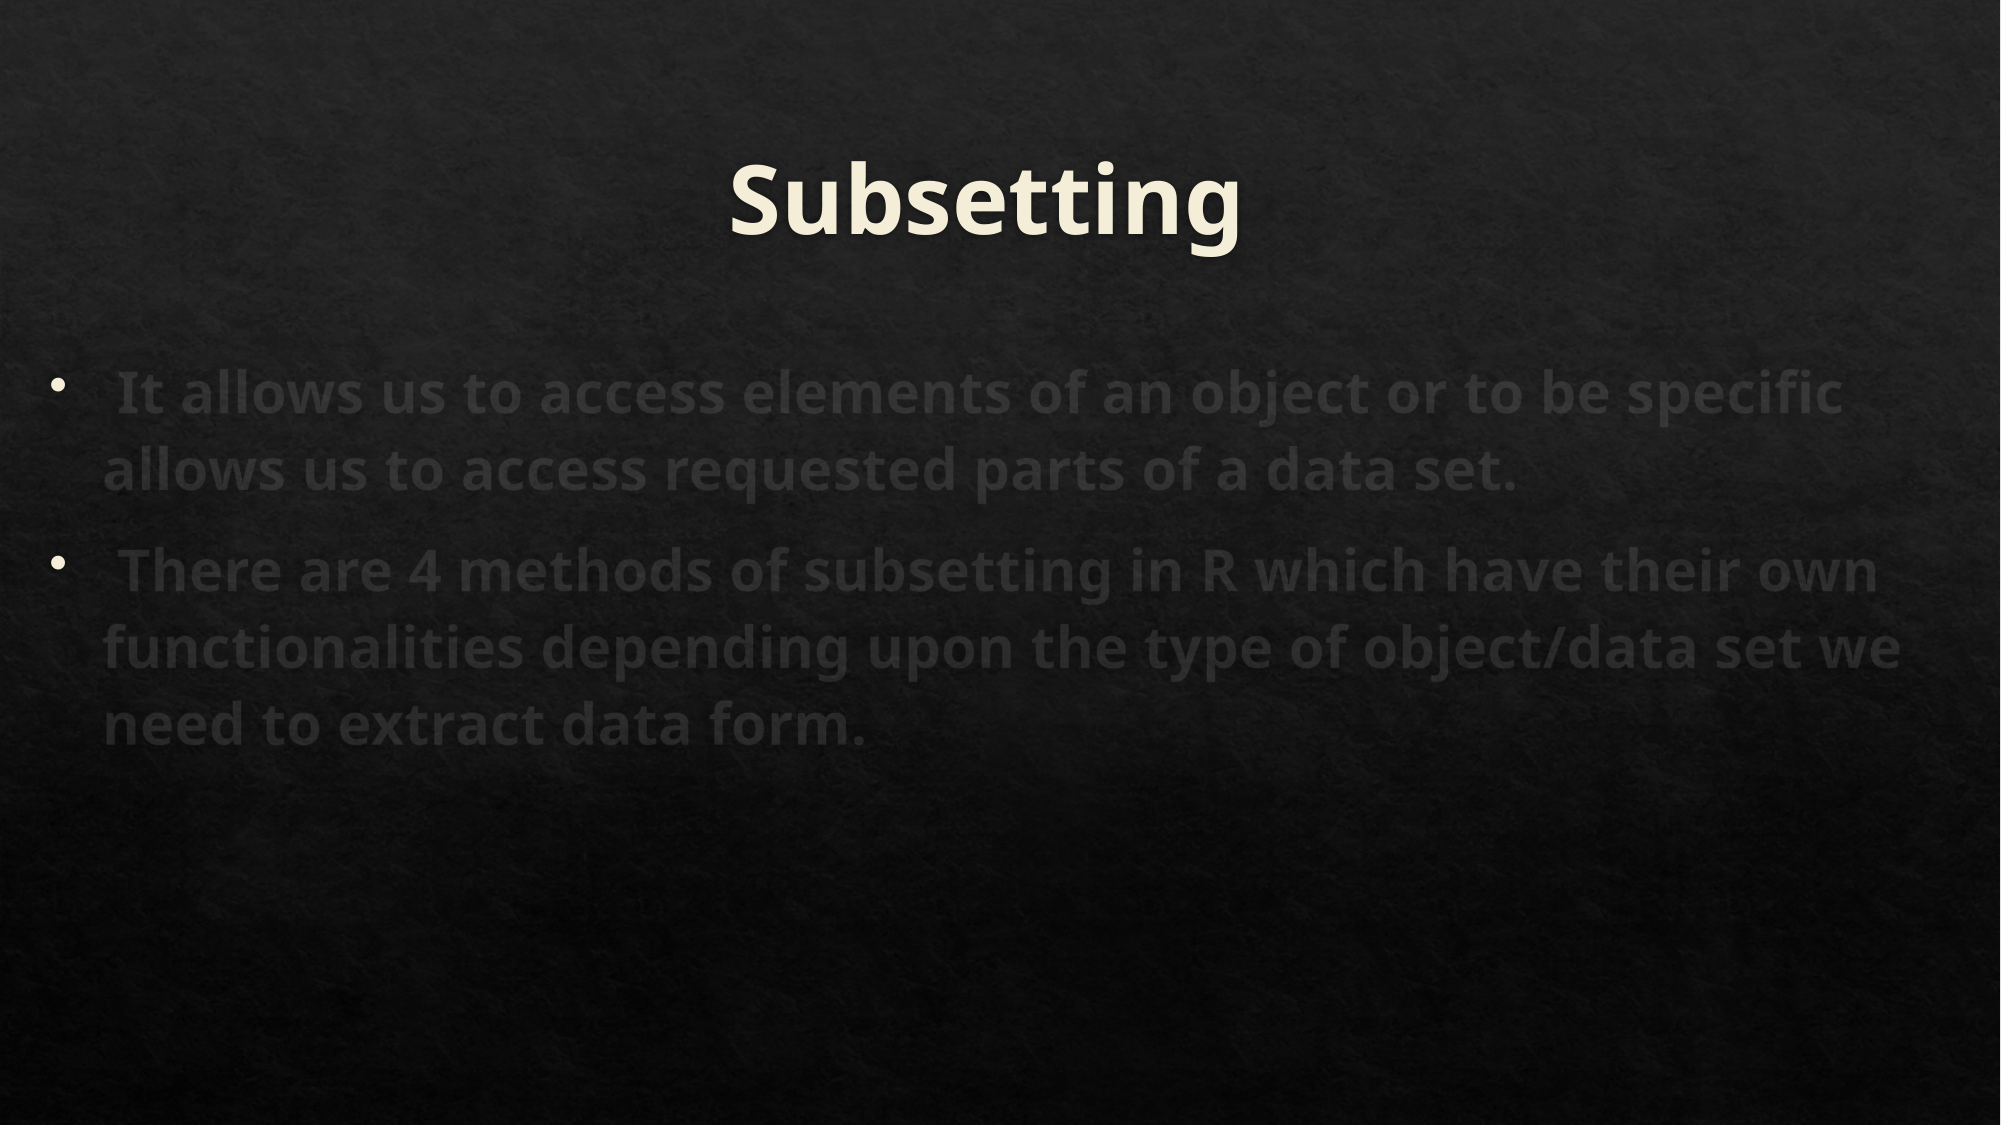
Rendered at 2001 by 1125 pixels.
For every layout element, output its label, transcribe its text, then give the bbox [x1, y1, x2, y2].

list It allows us to access elements of an object or to be specific allows us to access requested parts of a data set. There are 4 methods of subsetting in R which have their own functionalities depending upon the type of object/data set we need to extract data form. [30, 340, 1963, 1025]
title Subsetting [149, 99, 1849, 307]
